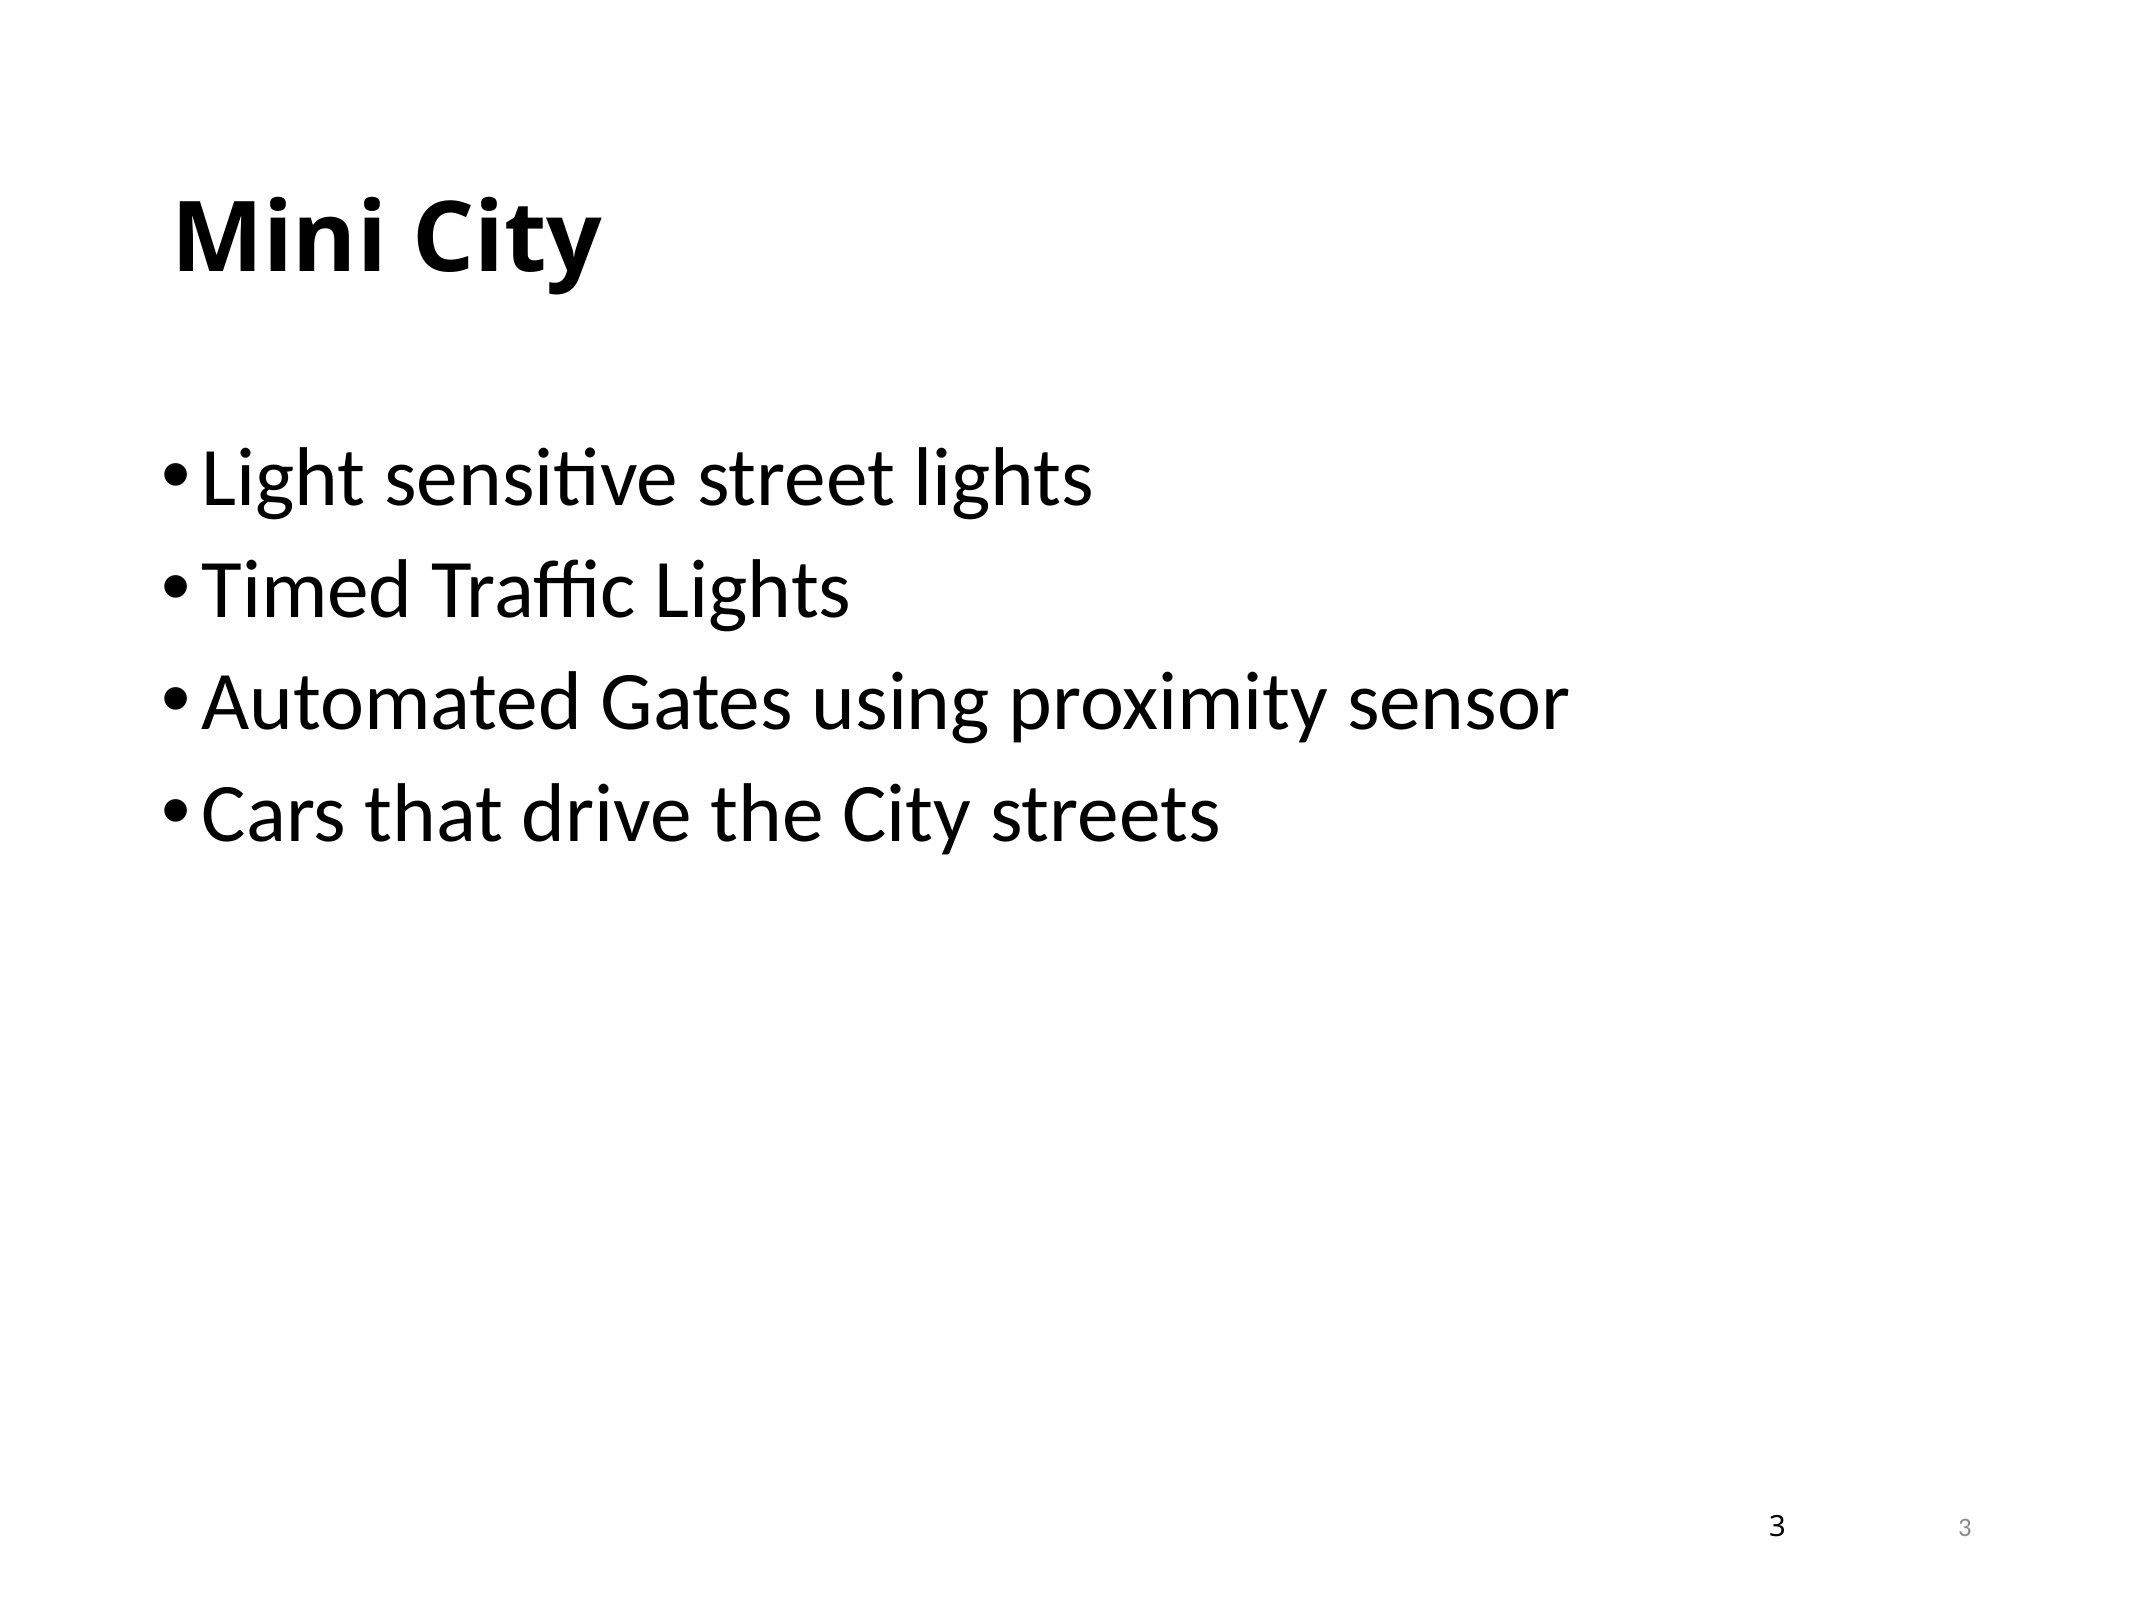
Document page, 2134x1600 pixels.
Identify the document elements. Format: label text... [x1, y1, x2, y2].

text_box 3 [1749, 1500, 1806, 1553]
title Mini City [146, 85, 1987, 395]
slide_number 3 [1506, 1483, 1987, 1569]
list Light sensitive street lights Timed Traffic Lights Automated Gates using proximity sensor Cars that drive the City streets [146, 426, 1987, 1442]
